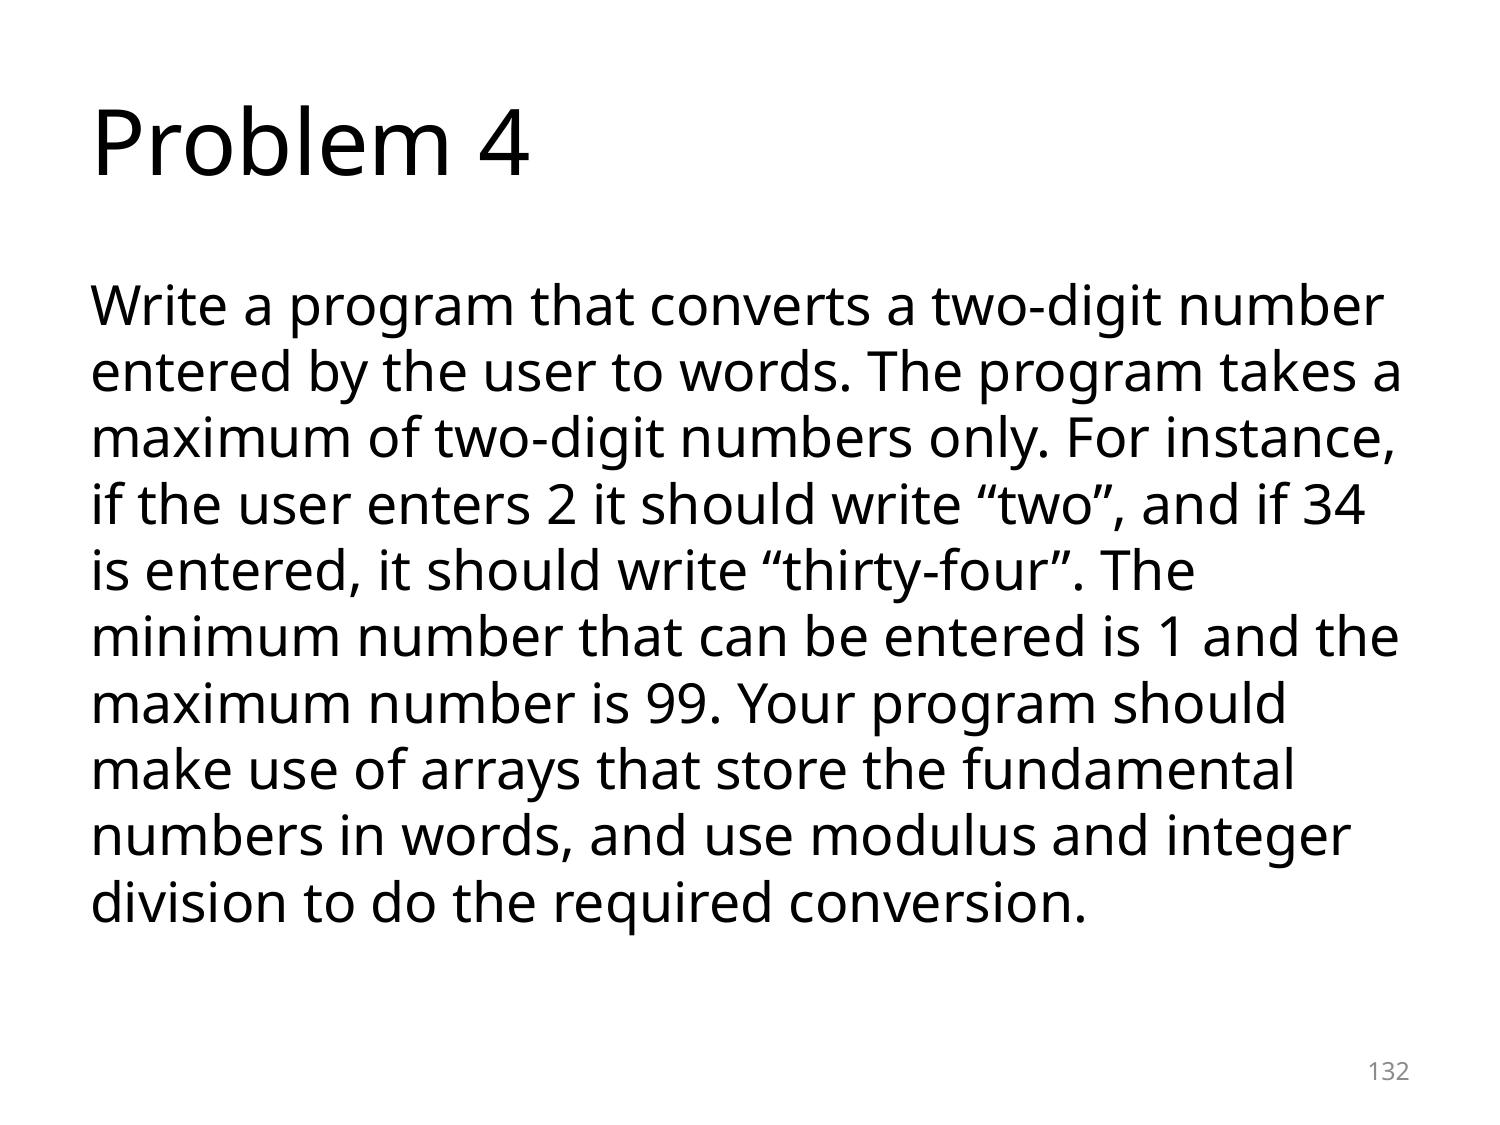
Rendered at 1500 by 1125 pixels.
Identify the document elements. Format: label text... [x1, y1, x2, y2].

list Write a program that converts a two-digit number entered by the user to words. The program takes a maximum of two-digit numbers only. For instance, if the user enters 2 it should write “two”, and if 34 is entered, it should write “thirty-four”. The minimum number that can be entered is 1 and the maximum number is 99. Your program should make use of arrays that store the fundamental numbers in words, and use modulus and integer division to do the required conversion. [75, 262, 1425, 391]
title Problem 4 [75, 45, 1425, 233]
slide_number 132 [1074, 1042, 1425, 1103]
list Write a program that converts a two-digit number entered by the user to words. The program takes a maximum of two-digit numbers only. For instance, if the user enters 2 it should write “two”, and if 34 is entered, it should write “thirty-four”. The minimum number that can be entered is 1 and the maximum number is 99. Your program should make use of arrays that store the fundamental numbers in words, and use modulus and integer division to do the required conversion. [75, 392, 1425, 1005]
